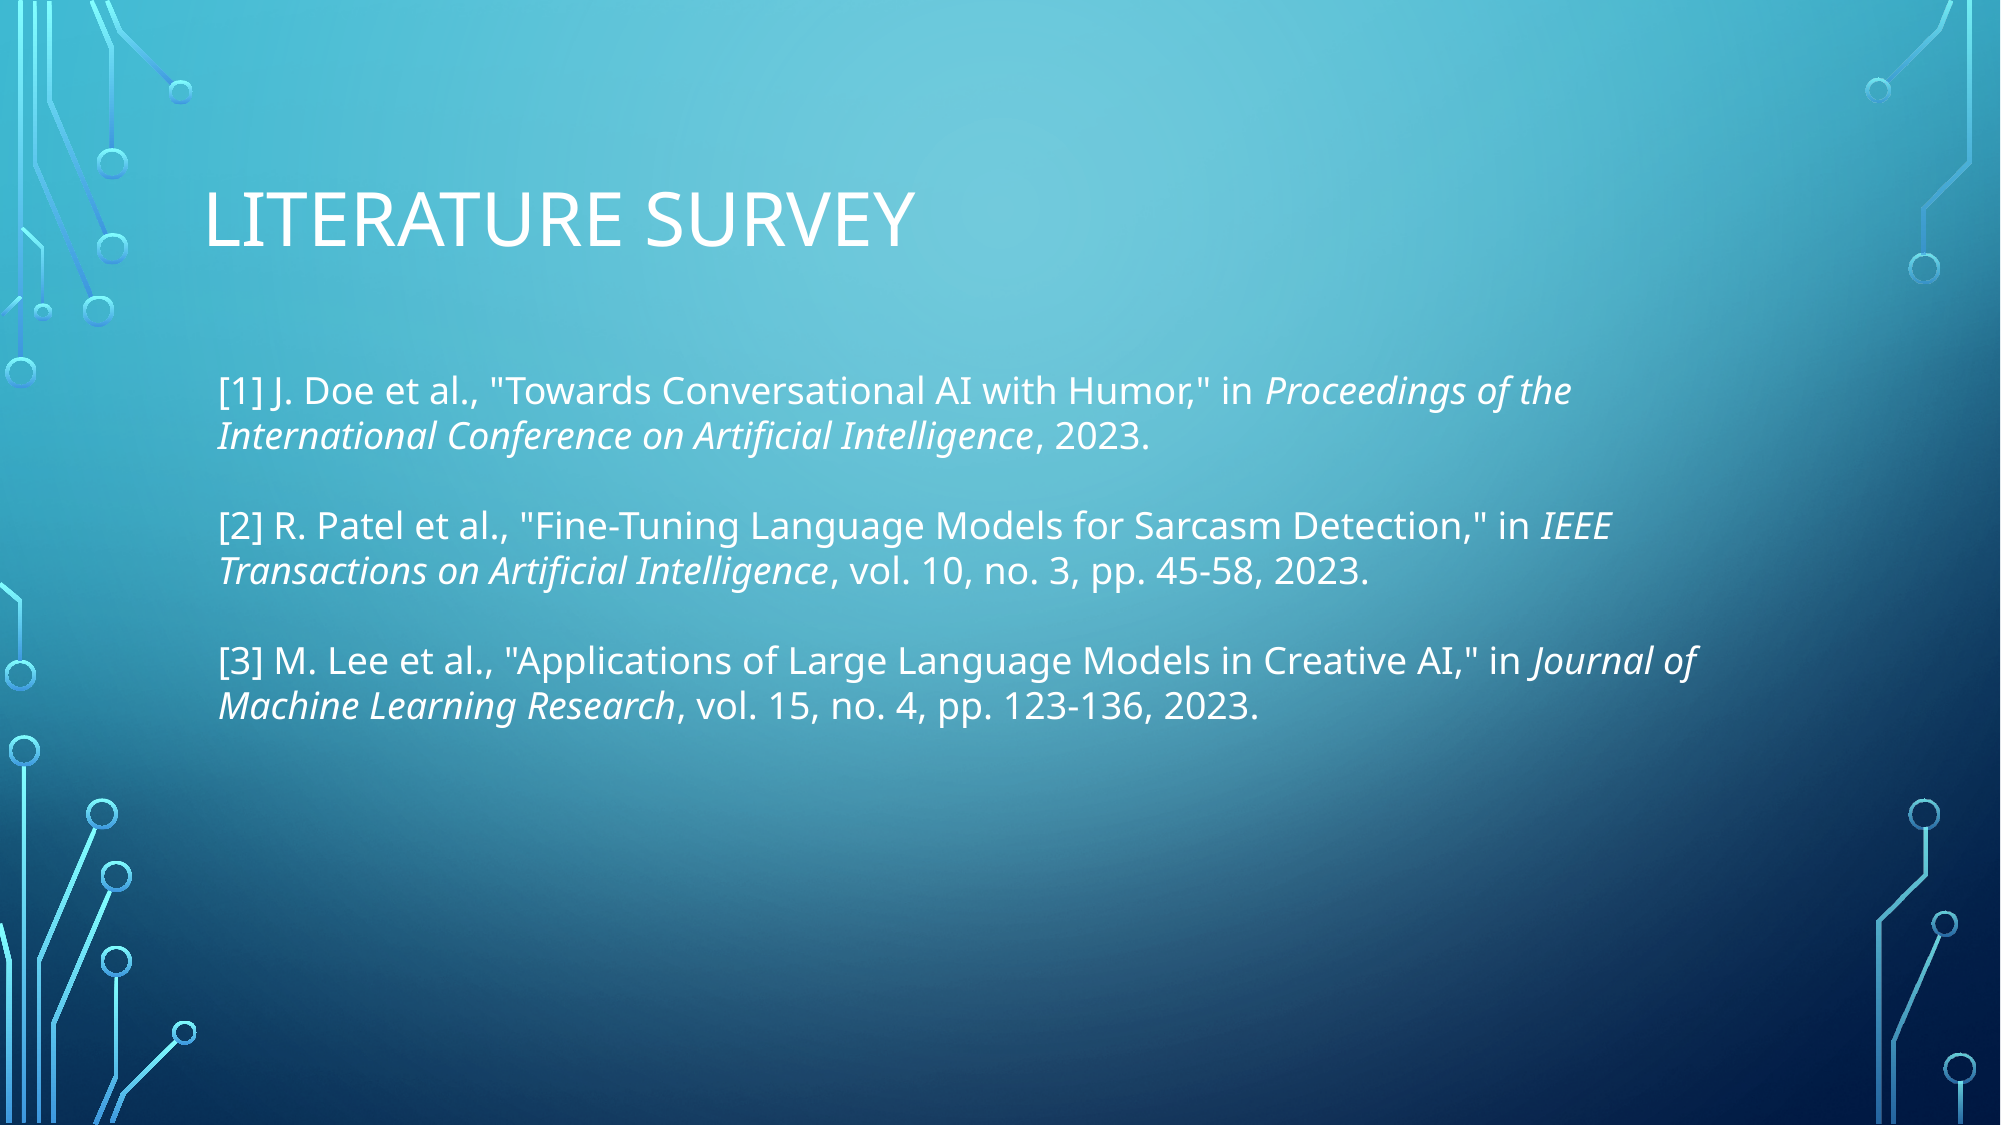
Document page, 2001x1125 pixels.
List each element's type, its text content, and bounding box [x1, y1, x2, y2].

text_box [1] J. Doe et al., "Towards Conversational AI with Humor," in Proceedings of the International Conference on Artificial Intelligence, 2023. [2] R. Patel et al., "Fine-Tuning Language Models for Sarcasm Detection," in IEEE Transactions on Artificial Intelligence, vol. 10, no. 3, pp. 45-58, 2023. [3] M. Lee et al., "Applications of Large Language Models in Creative AI," in Journal of Machine Learning Research, vol. 15, no. 4, pp. 123-136, 2023. [203, 359, 1762, 735]
title Literature survey [187, 101, 1813, 344]
